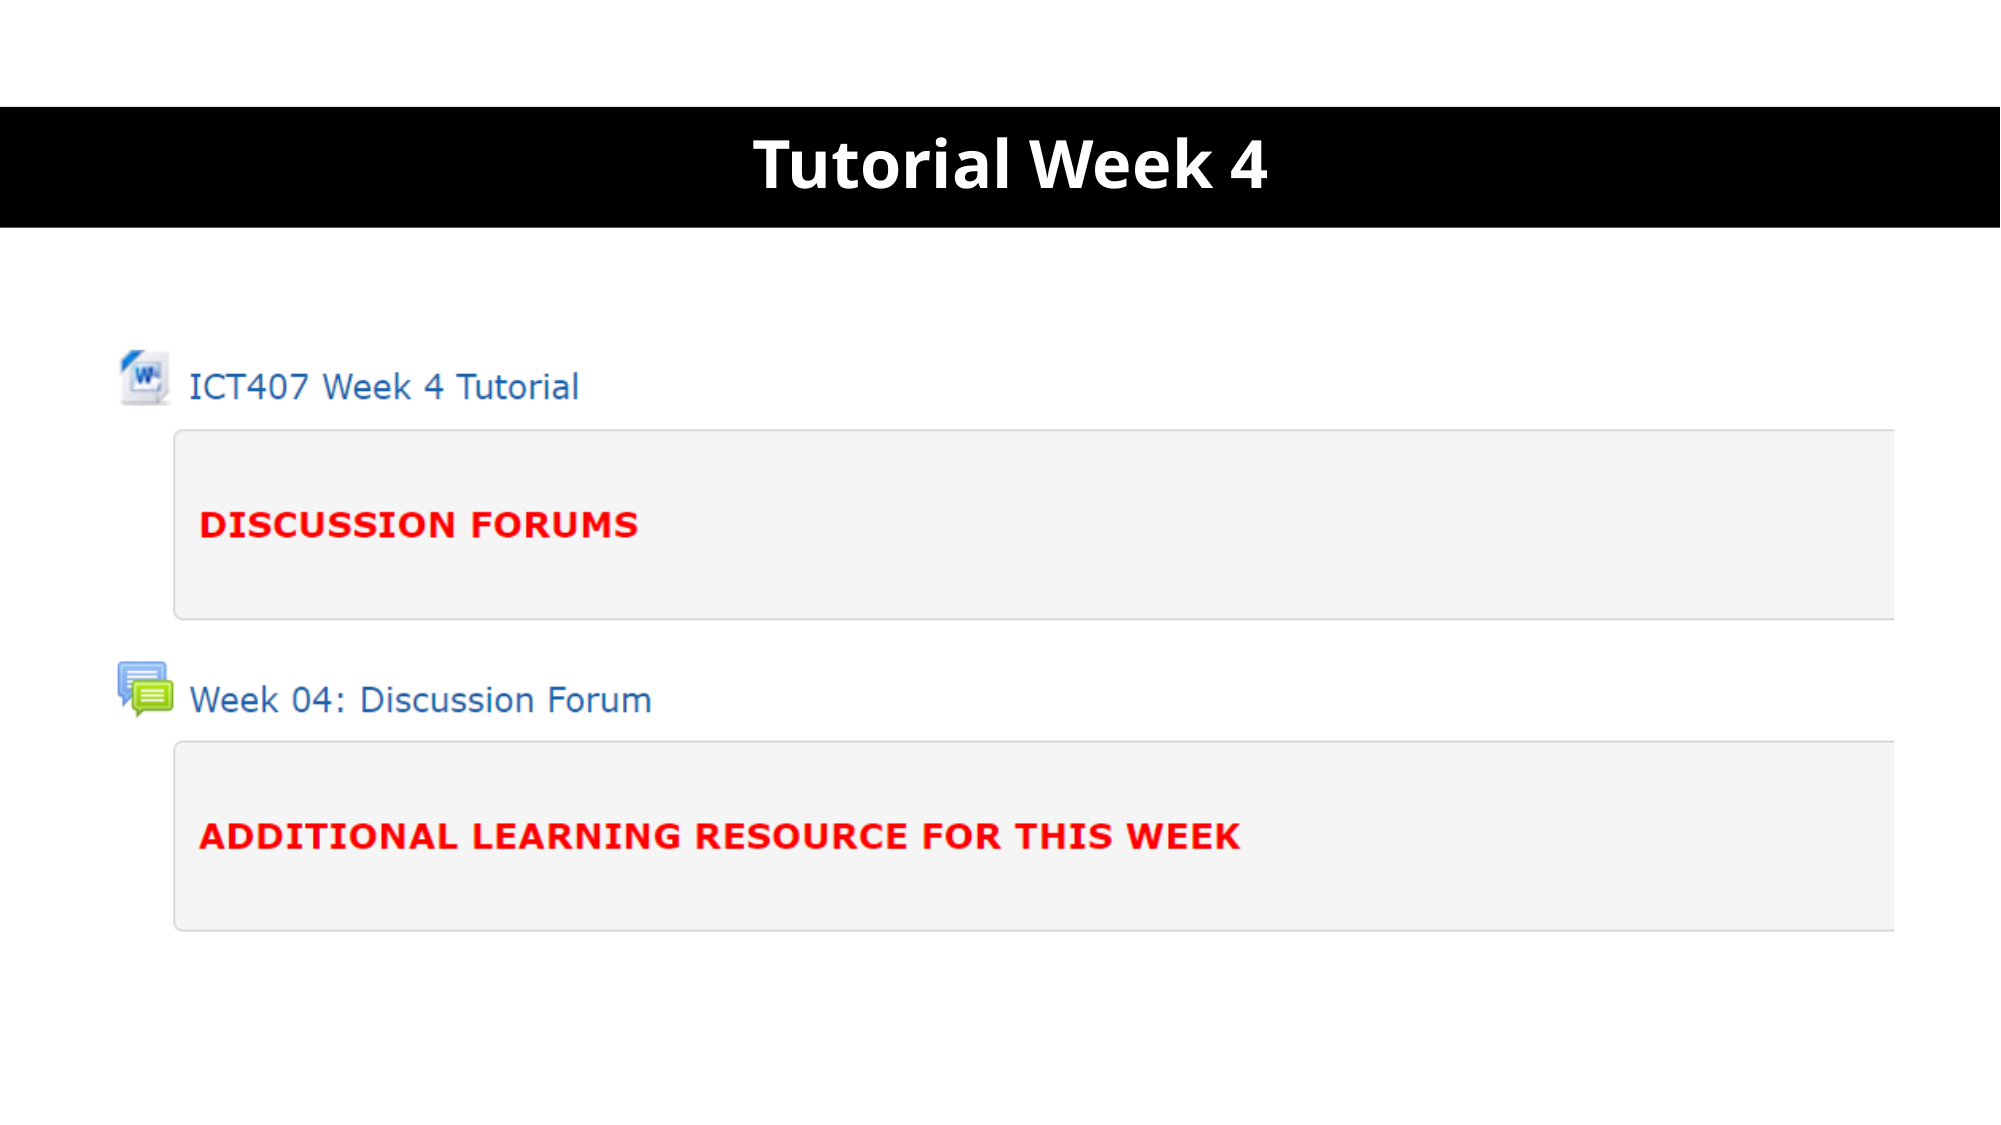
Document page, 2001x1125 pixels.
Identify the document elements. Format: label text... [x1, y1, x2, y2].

title Tutorial Week 4 [91, 105, 1931, 228]
picture [104, 320, 1895, 950]
text_box [0, 105, 2000, 229]
